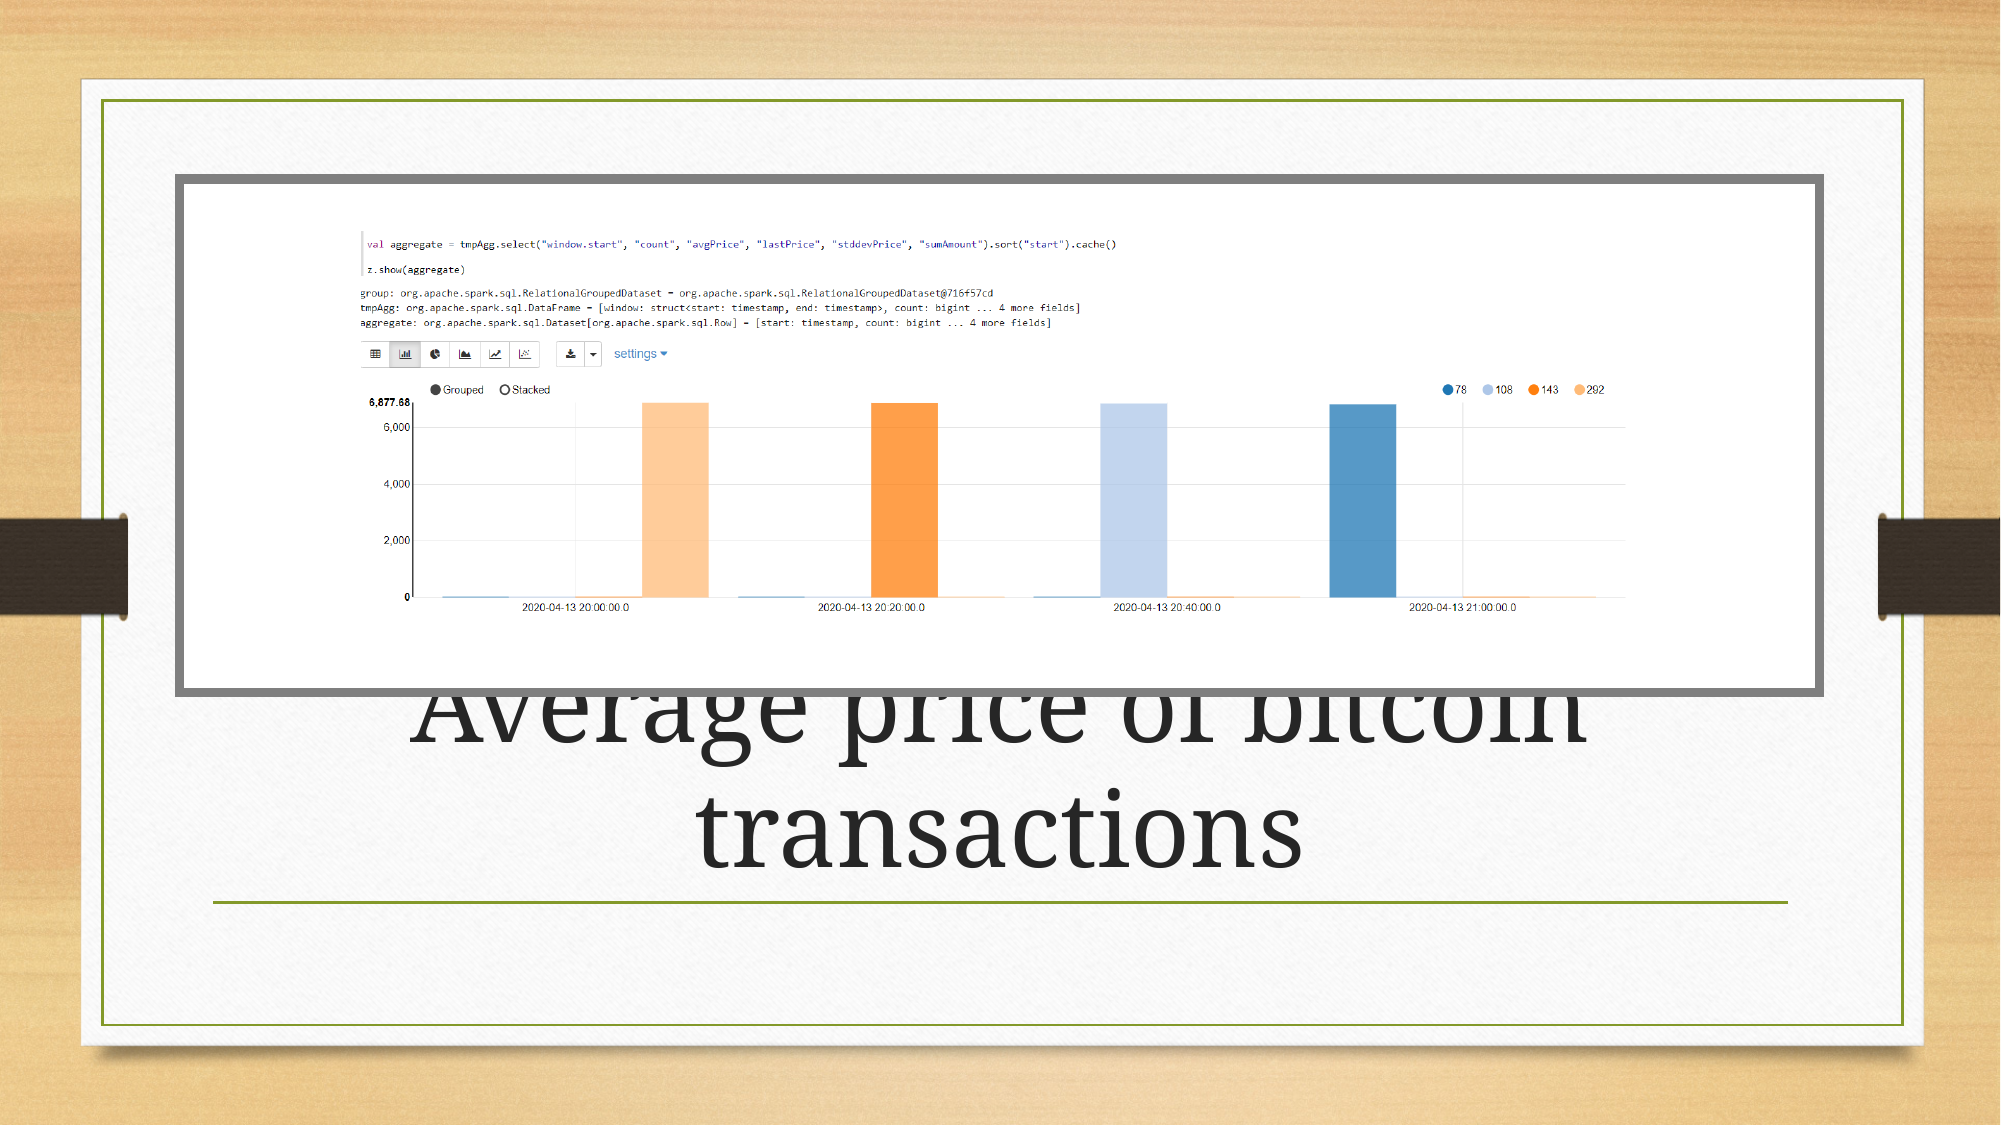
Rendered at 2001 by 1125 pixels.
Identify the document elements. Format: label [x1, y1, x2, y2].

picture [360, 230, 1641, 635]
text_box [0, 0, 2000, 1125]
